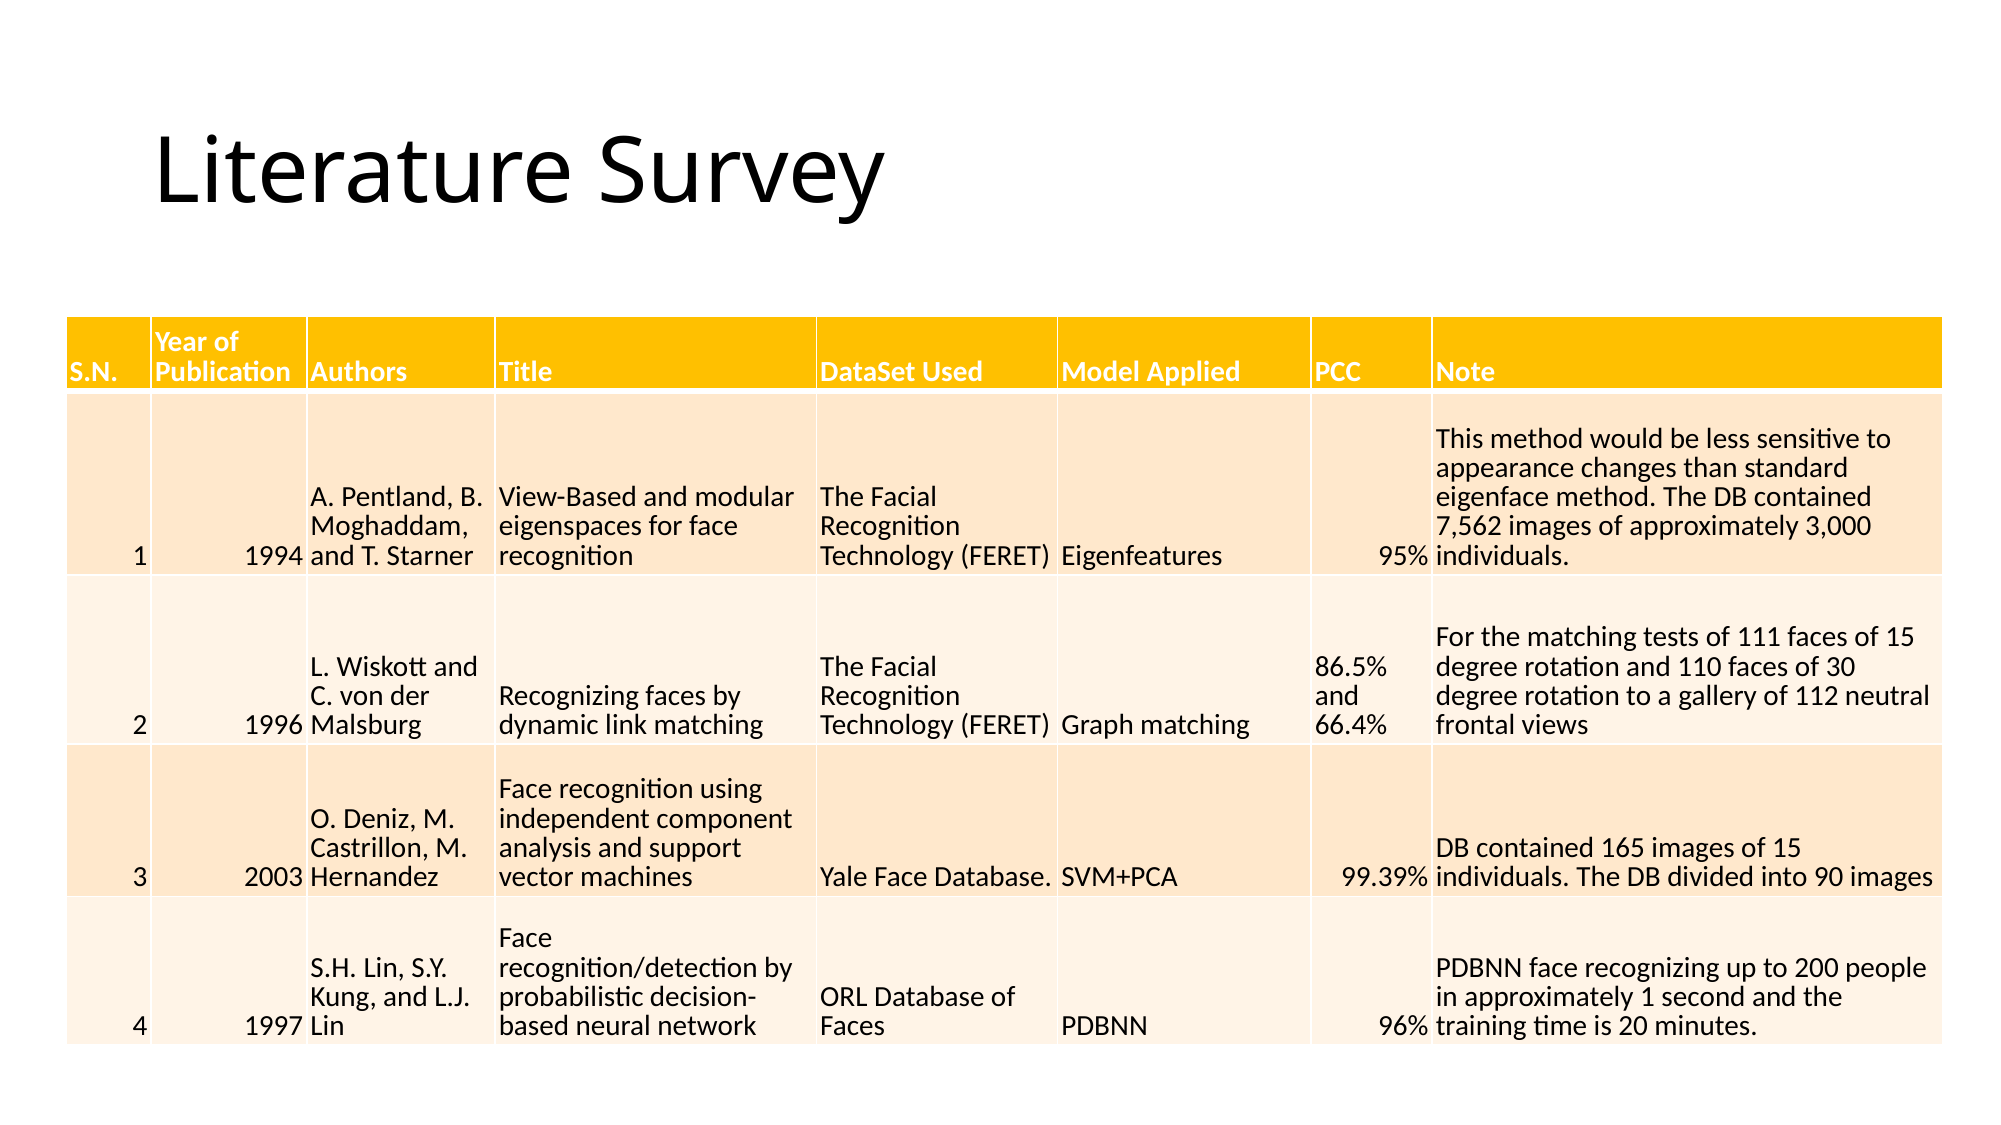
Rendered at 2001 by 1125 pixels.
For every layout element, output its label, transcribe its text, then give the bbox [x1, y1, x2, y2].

table_cell ORL Database of Faces [817, 897, 1057, 1044]
table_cell Face recognition using independent component analysis and support vector machines [496, 745, 816, 896]
table_cell PDBNN [1058, 897, 1310, 1044]
table_cell 2 [67, 576, 150, 743]
table_cell 99.39% [1312, 745, 1431, 896]
table_cell 1 [67, 394, 150, 574]
table_cell 86.5% and 66.4% [1312, 576, 1431, 743]
table_header S.N. [67, 317, 150, 388]
table_cell 1996 [152, 576, 306, 743]
table_cell View-Based and modular eigenspaces for face recognition [496, 394, 816, 574]
table_cell For the matching tests of 111 faces of 15 degree rotation and 110 faces of 30 degree rotation to a gallery of 112 neutral frontal views [1433, 576, 1942, 743]
table_cell 96% [1312, 897, 1431, 1044]
table_cell Yale Face Database. [817, 745, 1057, 896]
table_cell 4 [67, 897, 150, 1044]
table_header Authors [308, 317, 494, 388]
table_cell Graph matching [1058, 576, 1310, 743]
table_header Title [496, 317, 816, 388]
table_cell This method would be less sensitive to appearance changes than standard eigenface method. The DB contained 7,562 images of approximately 3,000 individuals. [1433, 394, 1942, 574]
table_cell S.H. Lin, S.Y. Kung, and L.J. Lin [308, 897, 494, 1044]
table_cell SVM+PCA [1058, 745, 1310, 896]
table_cell 2003 [152, 745, 306, 896]
table_cell Face recognition/detection by probabilistic decision-based neural network [496, 897, 816, 1044]
table_cell The Facial Recognition Technology (FERET) [817, 394, 1057, 574]
text_box Literature Survey [137, 59, 1863, 278]
table_cell Eigenfeatures [1058, 394, 1310, 574]
table_cell PDBNN face recognizing up to 200 people in approximately 1 second and the training time is 20 minutes. [1433, 897, 1942, 1044]
table_cell Recognizing faces by dynamic link matching [496, 576, 816, 743]
table_header PCC [1312, 317, 1431, 388]
table_cell DB contained 165 images of 15 individuals. The DB divided into 90 images [1433, 745, 1942, 896]
table_cell A. Pentland, B. Moghaddam, and T. Starner [308, 394, 494, 574]
table_cell 95% [1312, 394, 1431, 574]
table_cell 3 [67, 745, 150, 896]
table_cell O. Deniz, M. Castrillon, M. Hernandez [308, 745, 494, 896]
table_header Note [1433, 317, 1942, 388]
table_cell 1994 [152, 394, 306, 574]
table_cell L. Wiskott and C. von der Malsburg [308, 576, 494, 743]
table_cell 1997 [152, 897, 306, 1044]
table_cell The Facial Recognition Technology (FERET) [817, 576, 1057, 743]
table_header DataSet Used [817, 317, 1057, 388]
table_header Year of Publication [152, 317, 306, 388]
table_header Model Applied [1058, 317, 1310, 388]
